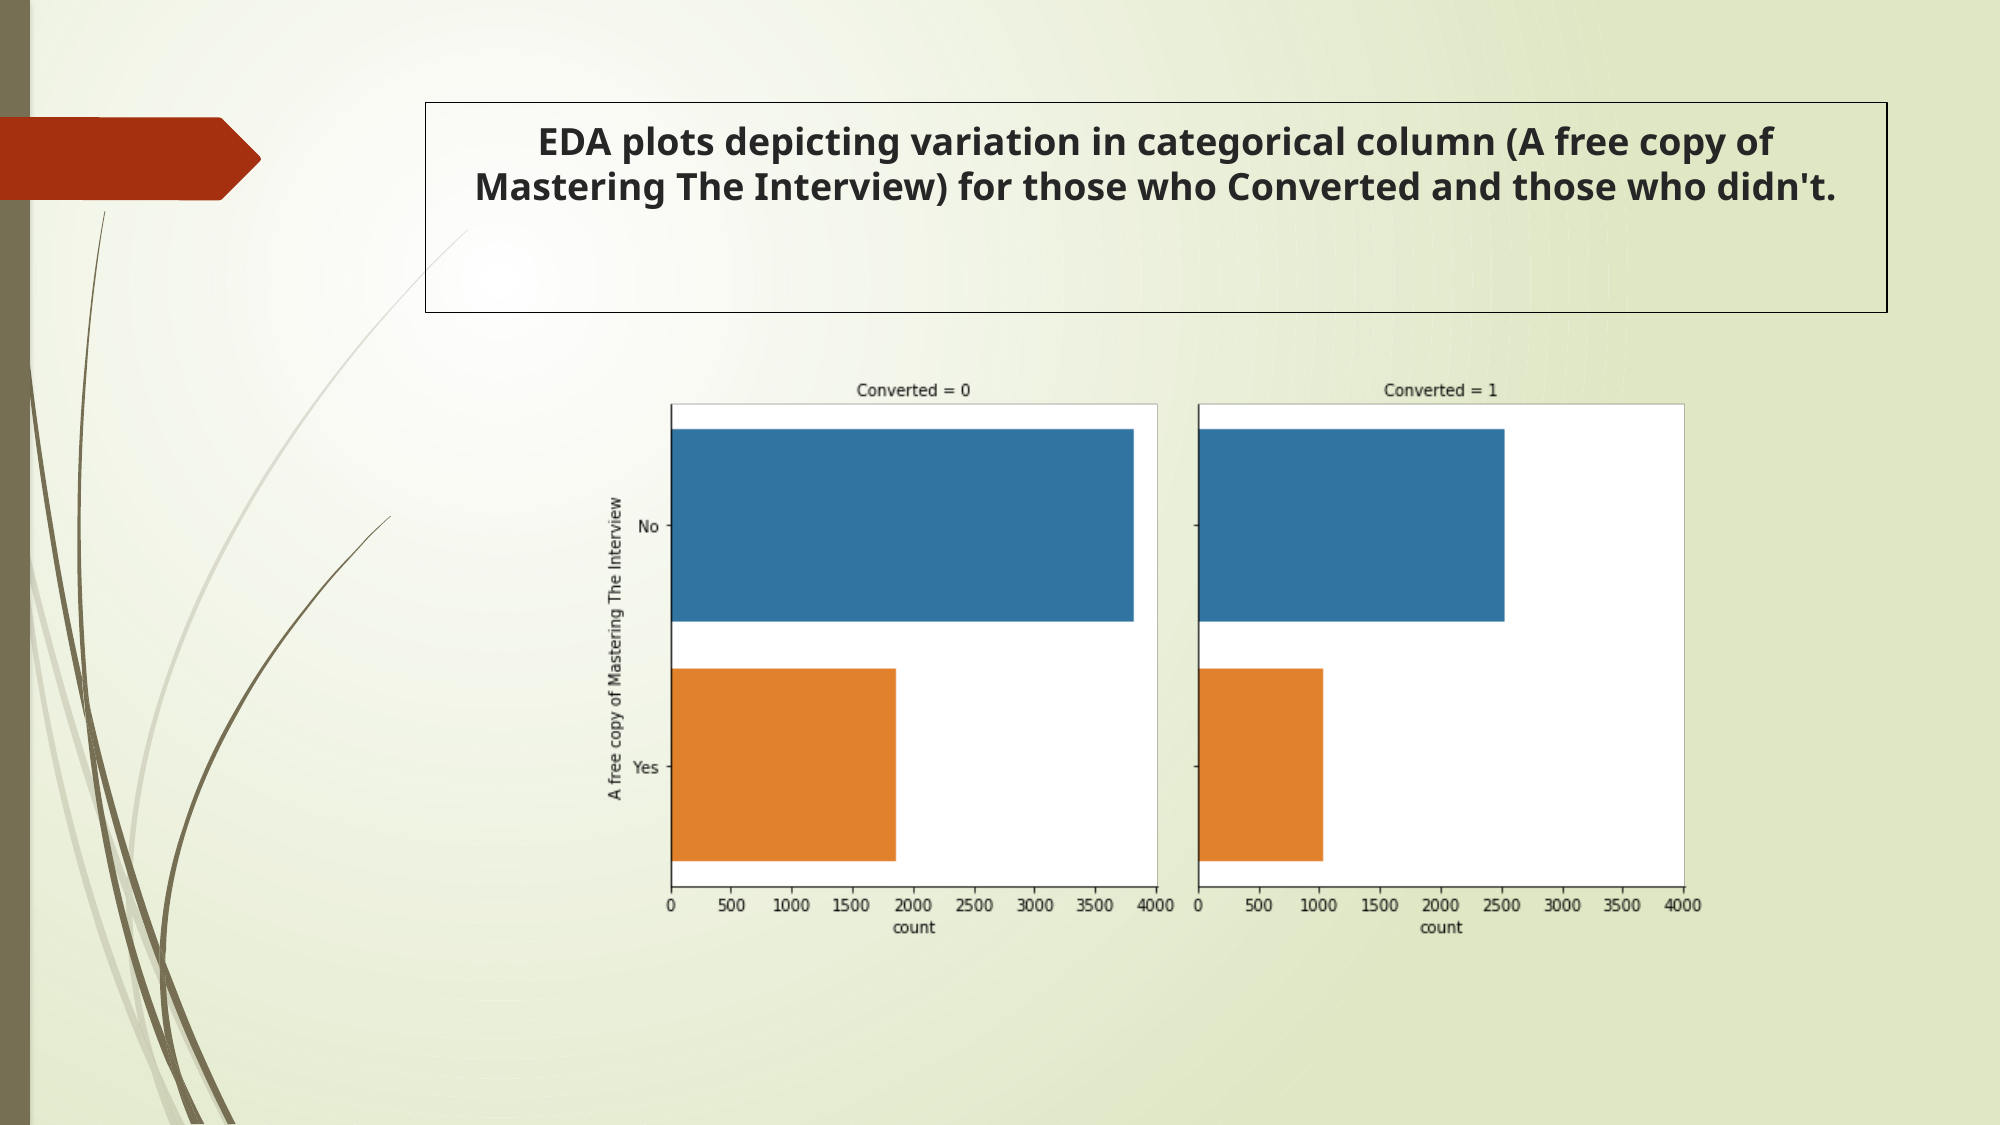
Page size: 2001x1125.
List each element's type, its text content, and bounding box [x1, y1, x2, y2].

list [599, 373, 1713, 946]
title EDA plots depicting variation in categorical column (A free copy of Mastering The Interview) for those who Converted and those who didn't. [425, 102, 1888, 313]
